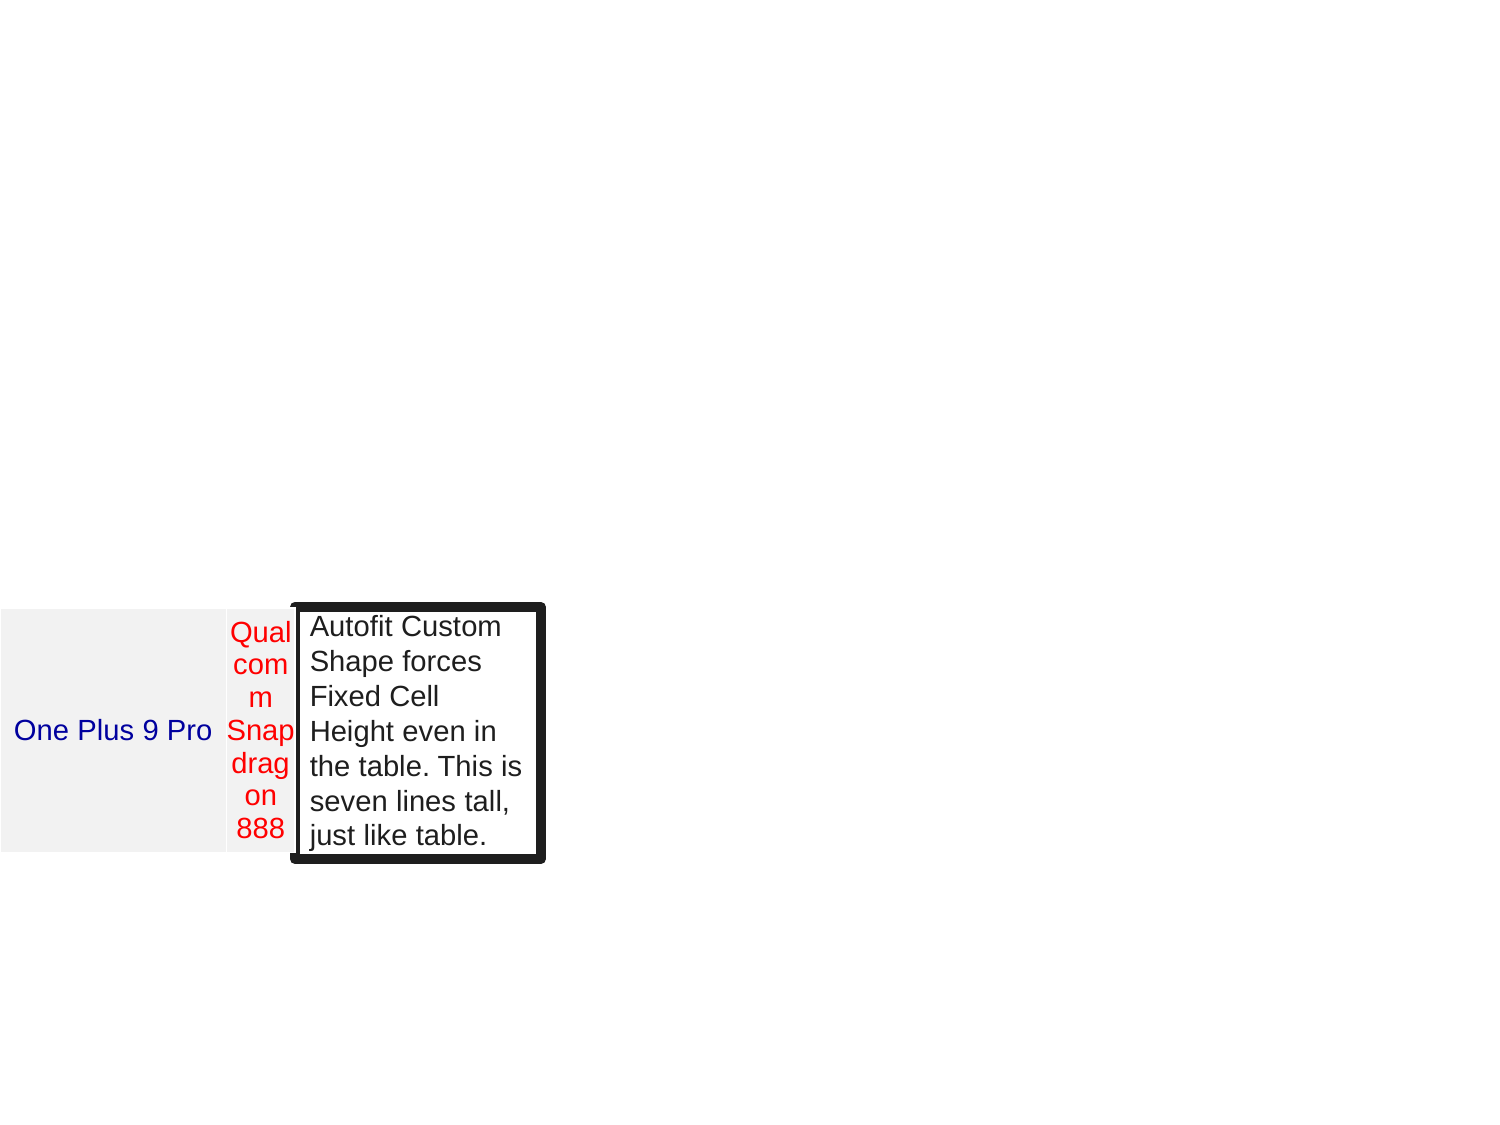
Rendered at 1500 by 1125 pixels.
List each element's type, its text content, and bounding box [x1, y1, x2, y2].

table_header Qualcomm Snapdragon 888 [227, 609, 294, 852]
table_header One Plus 9 Pro [1, 609, 226, 852]
text_box Autofit Custom Shape forces Fixed Cell Height even in the table. This is seven lines tall, just like table. [295, 606, 541, 860]
